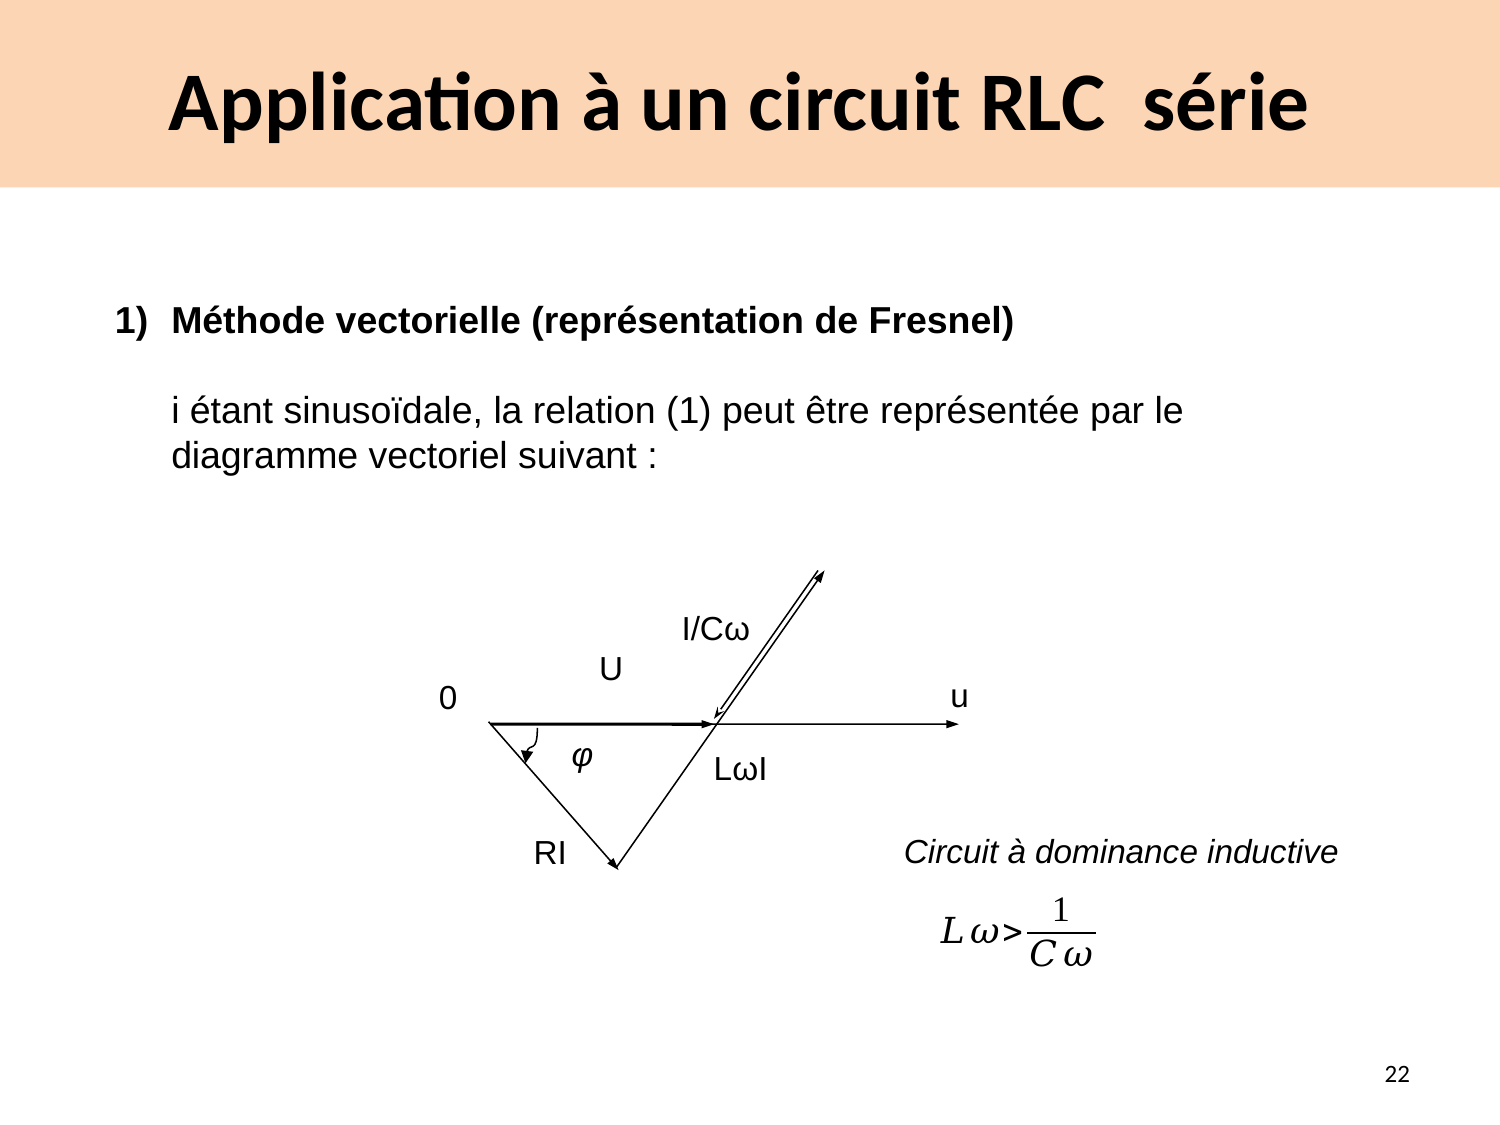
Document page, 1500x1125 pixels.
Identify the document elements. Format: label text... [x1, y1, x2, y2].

text_box Circuit à dominance inductive [1017, 822, 1375, 878]
text_box Méthode vectorielle (représentation de Fresnel) i étant sinusoïdale, la relation (1) peut être représentée par le diagramme vectoriel suivant : [100, 289, 1292, 484]
slide_number 22 [1074, 1042, 1425, 1103]
title Application à un circuit RLC série [0, 0, 1500, 188]
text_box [423, 570, 1013, 914]
